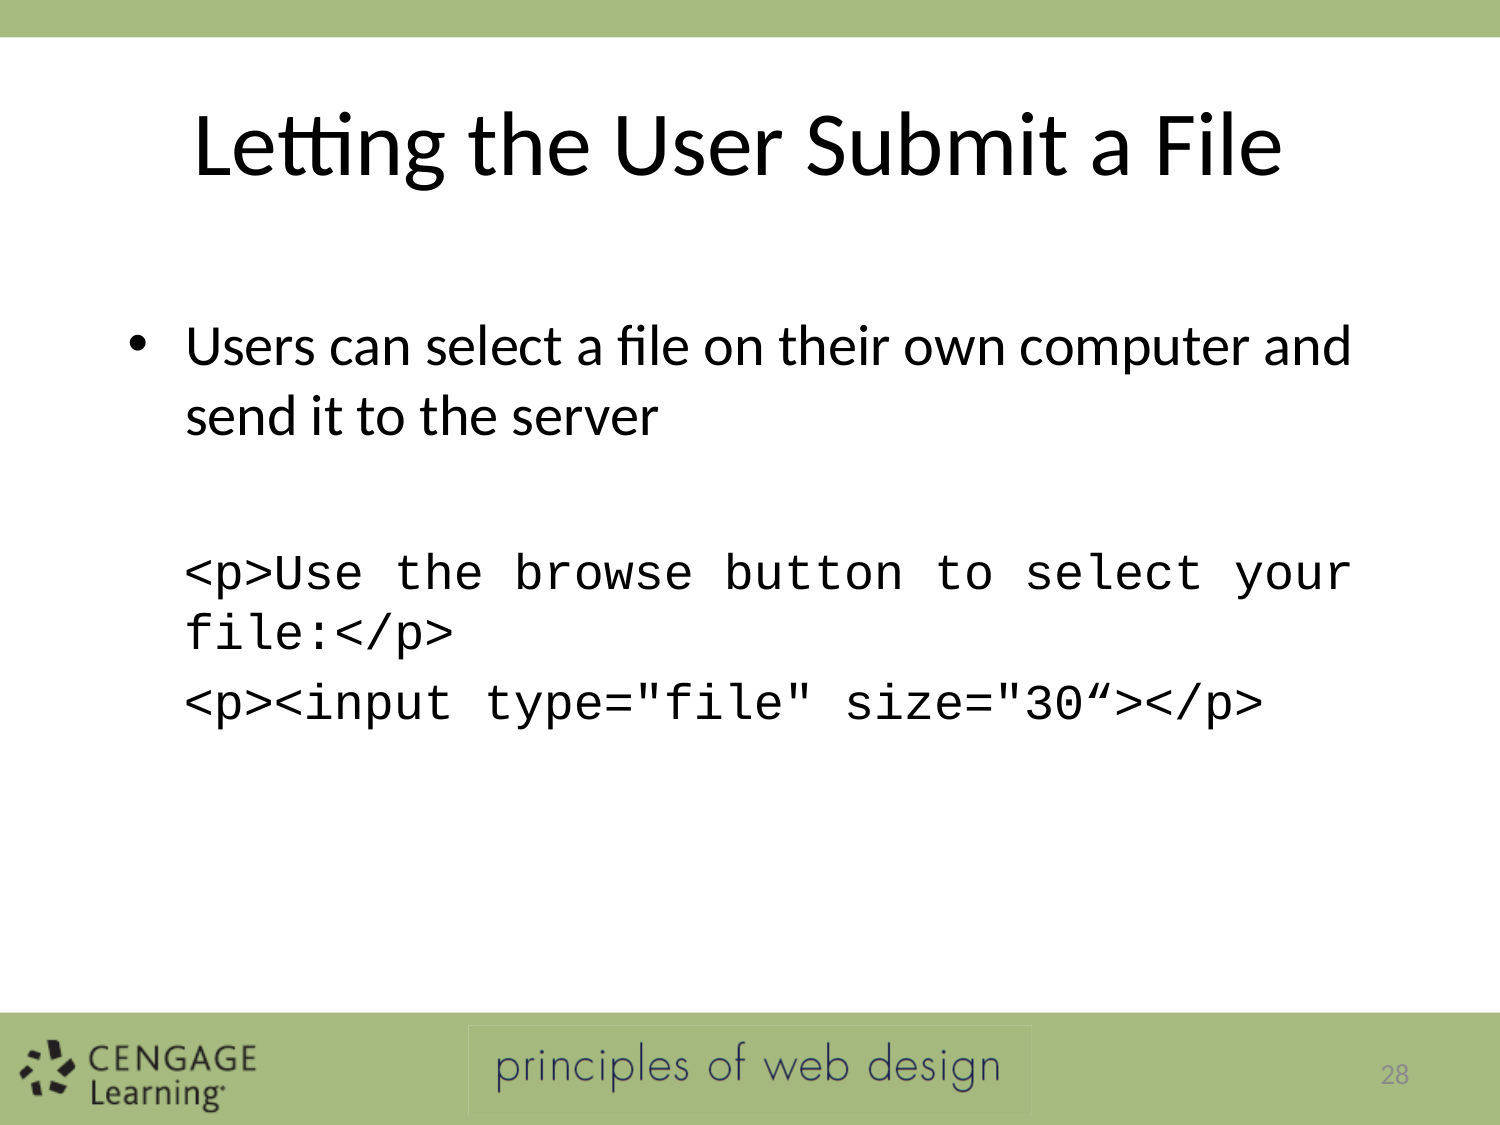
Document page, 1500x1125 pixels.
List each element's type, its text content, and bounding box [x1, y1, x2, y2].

list Users can select a file on their own computer and send it to the server <p>Use the browse button to select your file:</p> <p><input type="file" size="30“></p> [112, 299, 1388, 975]
title Letting the User Submit a File [75, 45, 1425, 233]
picture [469, 1026, 1031, 1115]
picture [0, 1023, 290, 1125]
slide_number 28 [1074, 1042, 1425, 1103]
